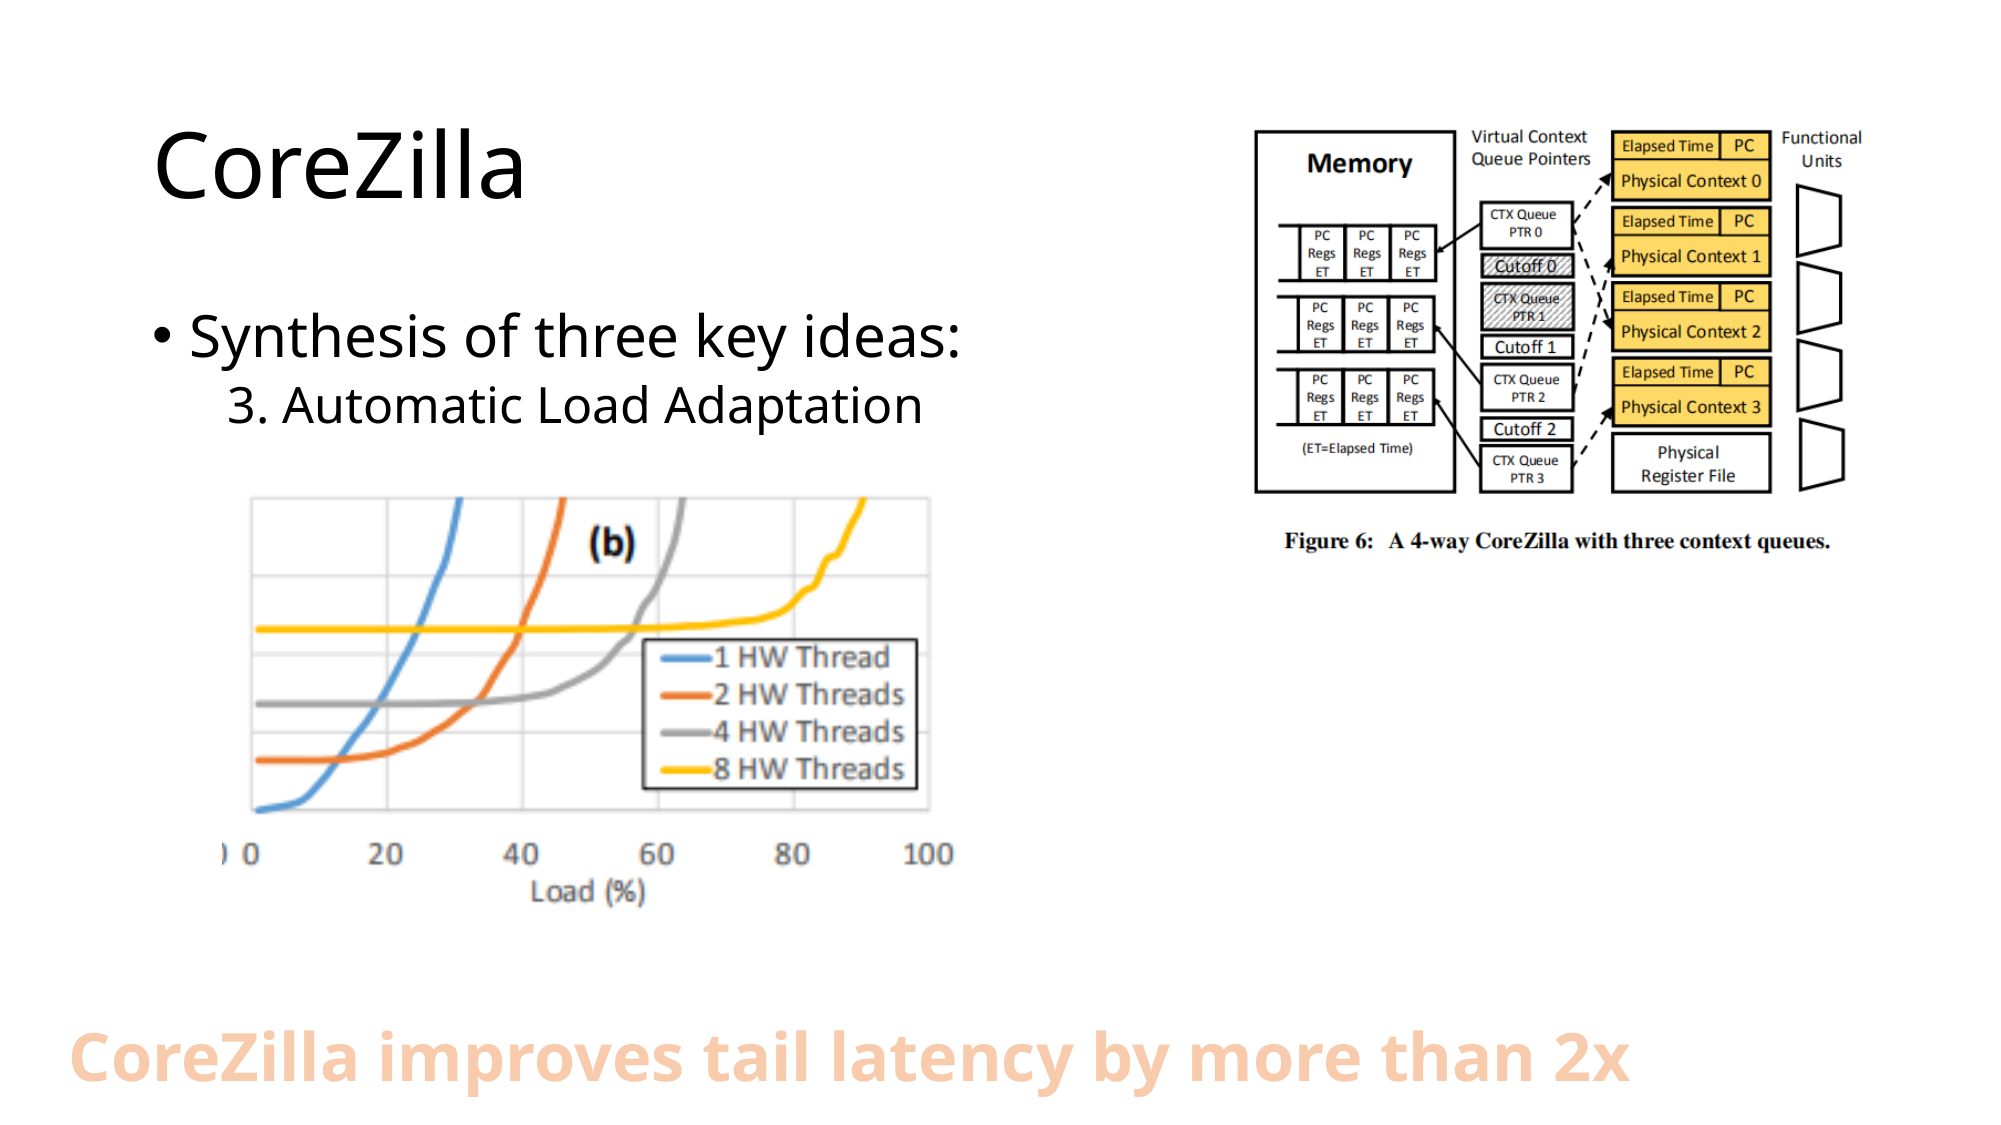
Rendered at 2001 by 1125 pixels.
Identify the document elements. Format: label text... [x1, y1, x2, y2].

picture [1207, 76, 1942, 566]
list Synthesis of three key ideas: 3. Automatic Load Adaptation [137, 299, 1208, 1007]
picture [222, 466, 1036, 937]
text_box CoreZilla improves tail latency by more than 2x [50, 1007, 1650, 1102]
title CoreZilla [137, 59, 1863, 278]
